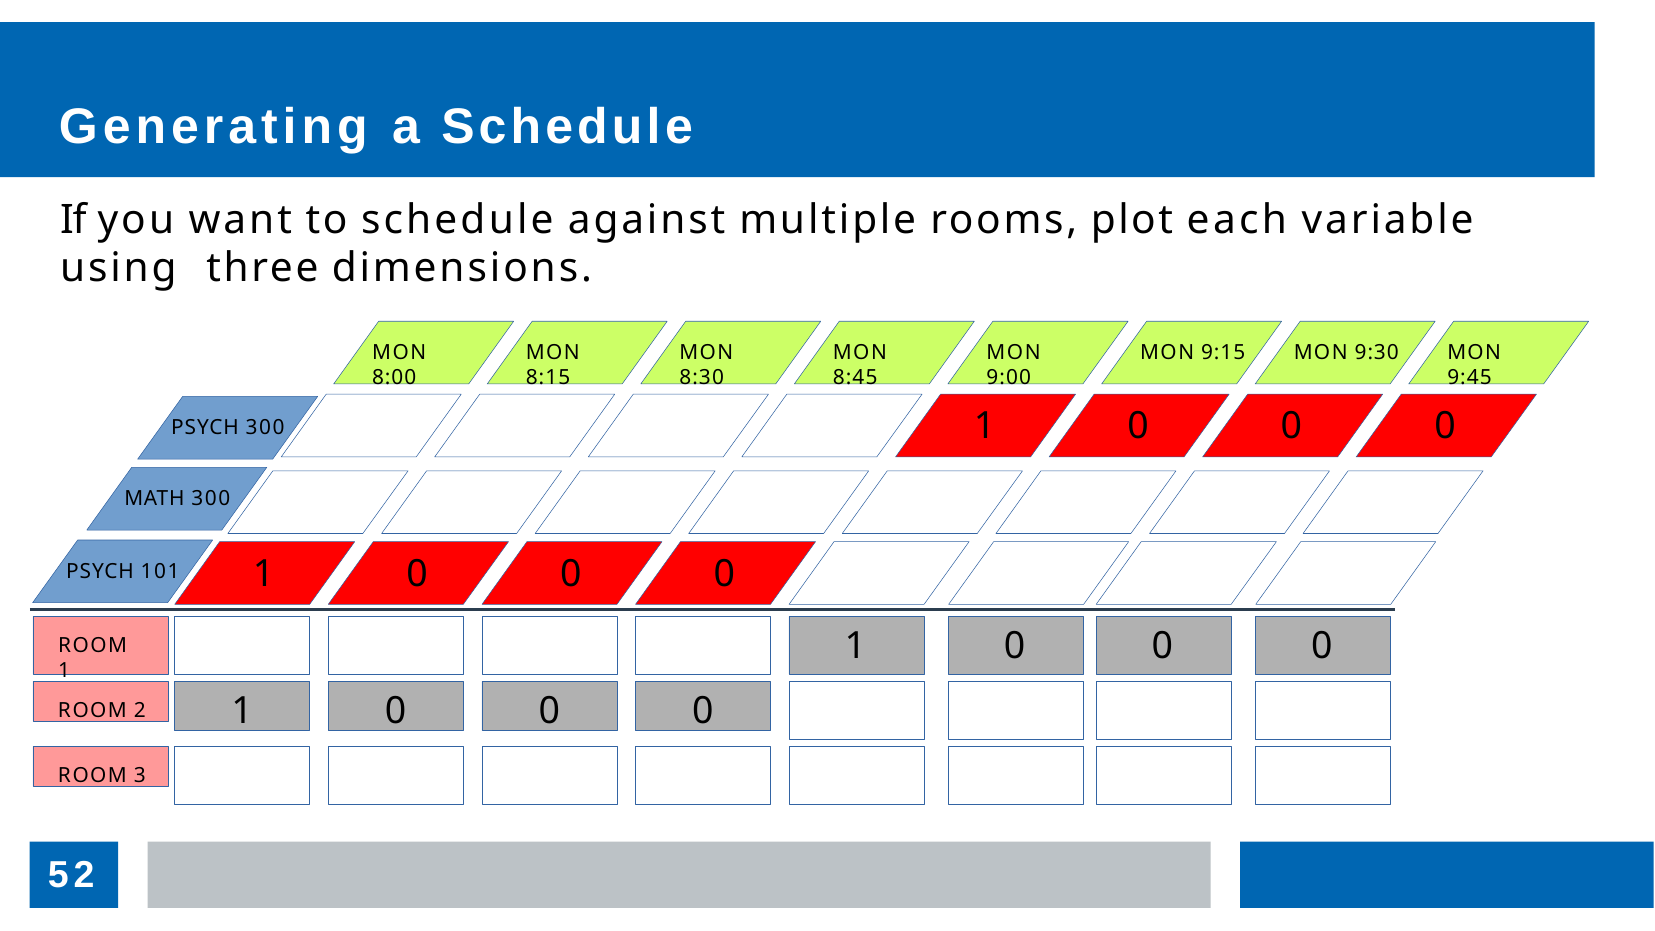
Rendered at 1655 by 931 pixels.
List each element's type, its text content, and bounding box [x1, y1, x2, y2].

text_box [487, 321, 668, 384]
text_box [174, 746, 310, 804]
text_box [947, 321, 1129, 384]
text_box [434, 394, 615, 457]
text_box [481, 616, 617, 675]
text_box [948, 541, 1129, 605]
text_box [482, 541, 663, 605]
text_box 0 [635, 681, 771, 731]
text_box 0 [1432, 398, 1461, 446]
text_box [794, 321, 975, 384]
text_box [1303, 470, 1484, 534]
text_box MON 8:45 [830, 336, 938, 389]
text_box [1101, 321, 1282, 384]
text_box [1202, 394, 1383, 457]
text_box PSYCH 300 [168, 411, 287, 439]
text_box 0 [328, 681, 463, 731]
text_box 0 [1125, 398, 1154, 446]
text_box [1096, 616, 1232, 675]
text_box [328, 541, 509, 605]
text_box [1049, 394, 1230, 457]
text_box [895, 394, 1076, 457]
text_box [174, 616, 310, 675]
text_box [174, 541, 355, 605]
text_box [32, 616, 168, 675]
text_box [1408, 321, 1589, 384]
text_box [635, 541, 816, 605]
text_box [948, 746, 1084, 804]
text_box [1356, 394, 1537, 457]
text_box [789, 541, 970, 605]
text_box [1255, 746, 1391, 804]
text_box [381, 470, 562, 534]
text_box 0 [1149, 618, 1178, 666]
text_box [328, 746, 464, 804]
text_box [227, 470, 409, 534]
text_box [333, 321, 514, 384]
text_box [1255, 616, 1391, 675]
text_box [788, 616, 924, 675]
text_box MATH 300 [122, 482, 232, 510]
text_box 0 [711, 546, 740, 594]
text_box 0 [481, 681, 617, 731]
text_box 1 [250, 546, 279, 594]
text_box [788, 746, 924, 804]
text_box [1149, 470, 1330, 534]
text_box [137, 396, 318, 460]
text_box [948, 681, 1084, 740]
text_box [640, 321, 821, 384]
text_box [86, 467, 267, 531]
text_box MON 9:00 [984, 336, 1092, 389]
text_box MON 9:45 [1445, 336, 1553, 389]
text_box [635, 616, 771, 675]
text_box PSYCH 101 [63, 555, 182, 583]
slide_number 50 [43, 850, 104, 931]
text_box [1255, 321, 1436, 384]
text_box ROOM 3 [32, 746, 168, 787]
title Generating a Schedule [56, 91, 703, 249]
text_box [1096, 746, 1232, 804]
text_box 0 [1308, 618, 1337, 666]
text_box MON 8:15 [523, 336, 631, 389]
text_box [32, 540, 213, 603]
text_box [588, 394, 769, 457]
text_box MON 9:30 [1291, 336, 1399, 389]
text_box [948, 616, 1084, 675]
text_box [788, 681, 924, 740]
text_box ROOM 2 [32, 681, 168, 722]
text_box [1255, 541, 1436, 605]
text_box 0 [558, 546, 587, 594]
text_box [281, 394, 462, 457]
text_box [328, 616, 464, 675]
text_box [535, 470, 716, 534]
text_box [1096, 541, 1277, 605]
text_box 1 [174, 681, 310, 731]
text_box [741, 394, 923, 457]
text_box [688, 470, 869, 534]
text_box 1 [842, 618, 871, 666]
text_box ROOM 1 [55, 629, 145, 681]
text_box If you want to schedule against multiple rooms, plot each variable using three dimensions. [57, 190, 1533, 290]
text_box [635, 746, 771, 804]
text_box [1096, 681, 1232, 740]
text_box [842, 470, 1023, 534]
text_box MON 8:00 [369, 336, 478, 389]
text_box [995, 470, 1176, 534]
text_box 0 [1001, 618, 1030, 666]
text_box 0 [1278, 398, 1307, 446]
text_box [1255, 681, 1391, 740]
text_box 0 [404, 546, 433, 594]
text_box MON 8:30 [677, 336, 785, 389]
text_box [481, 746, 617, 804]
text_box 1 [971, 398, 1000, 446]
text_box MON 9:15 [1138, 336, 1246, 389]
